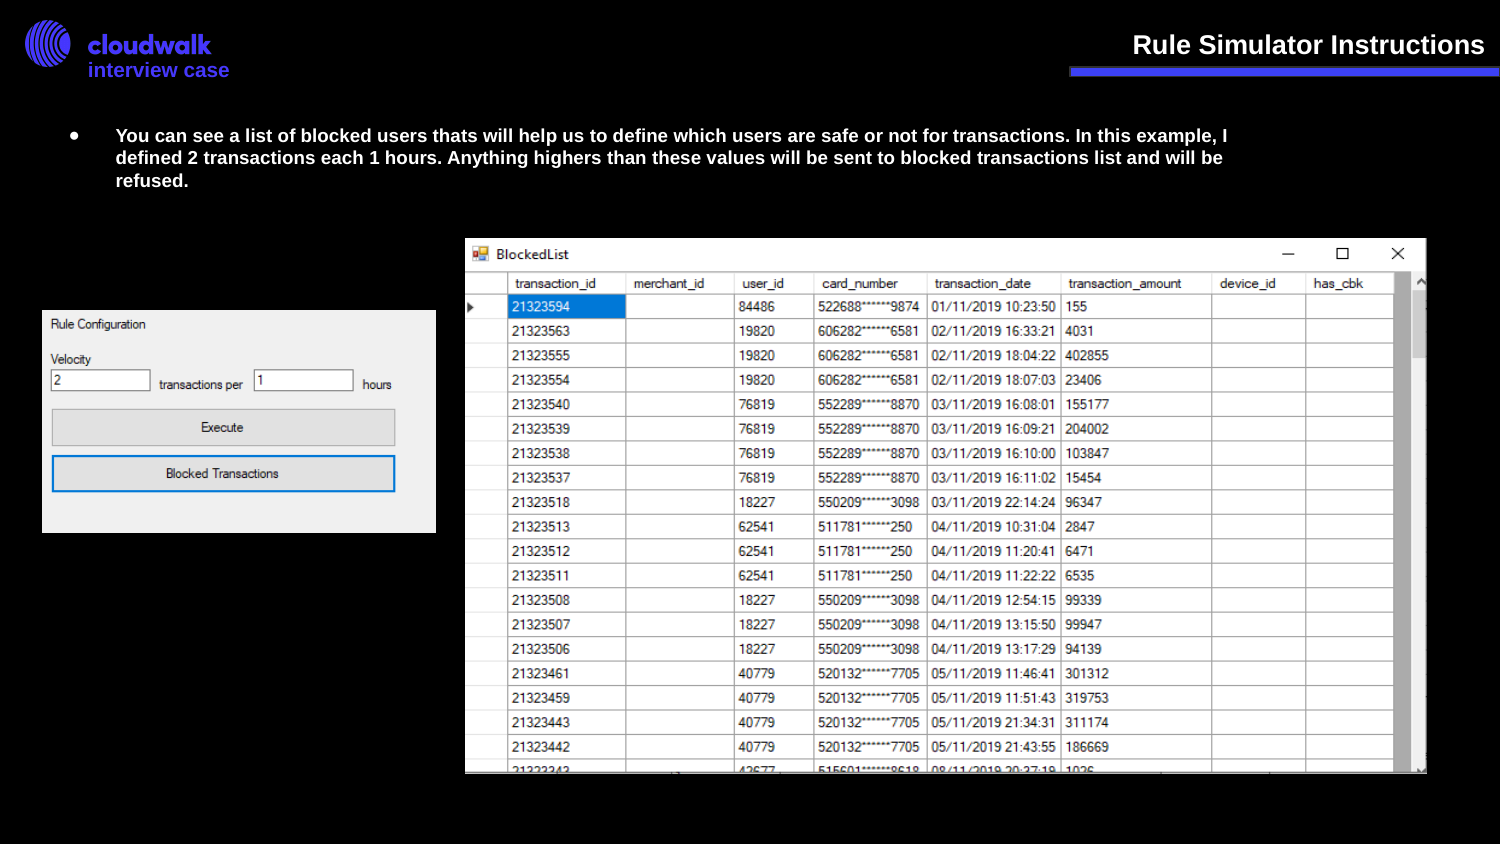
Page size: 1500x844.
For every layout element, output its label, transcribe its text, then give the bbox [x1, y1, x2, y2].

text_box You can see a list of blocked users thats will help us to define which users are safe or not for transactions. In this example, I defined 2 transactions each 1 hours. Anything highers than these values will be sent to blocked transactions list and will be refused. [25, 108, 1255, 206]
text_box interview case [72, 43, 259, 94]
picture [465, 238, 1427, 775]
picture [25, 20, 212, 68]
text_box Rule Simulator Instructions [987, 12, 1500, 75]
picture [41, 310, 436, 534]
